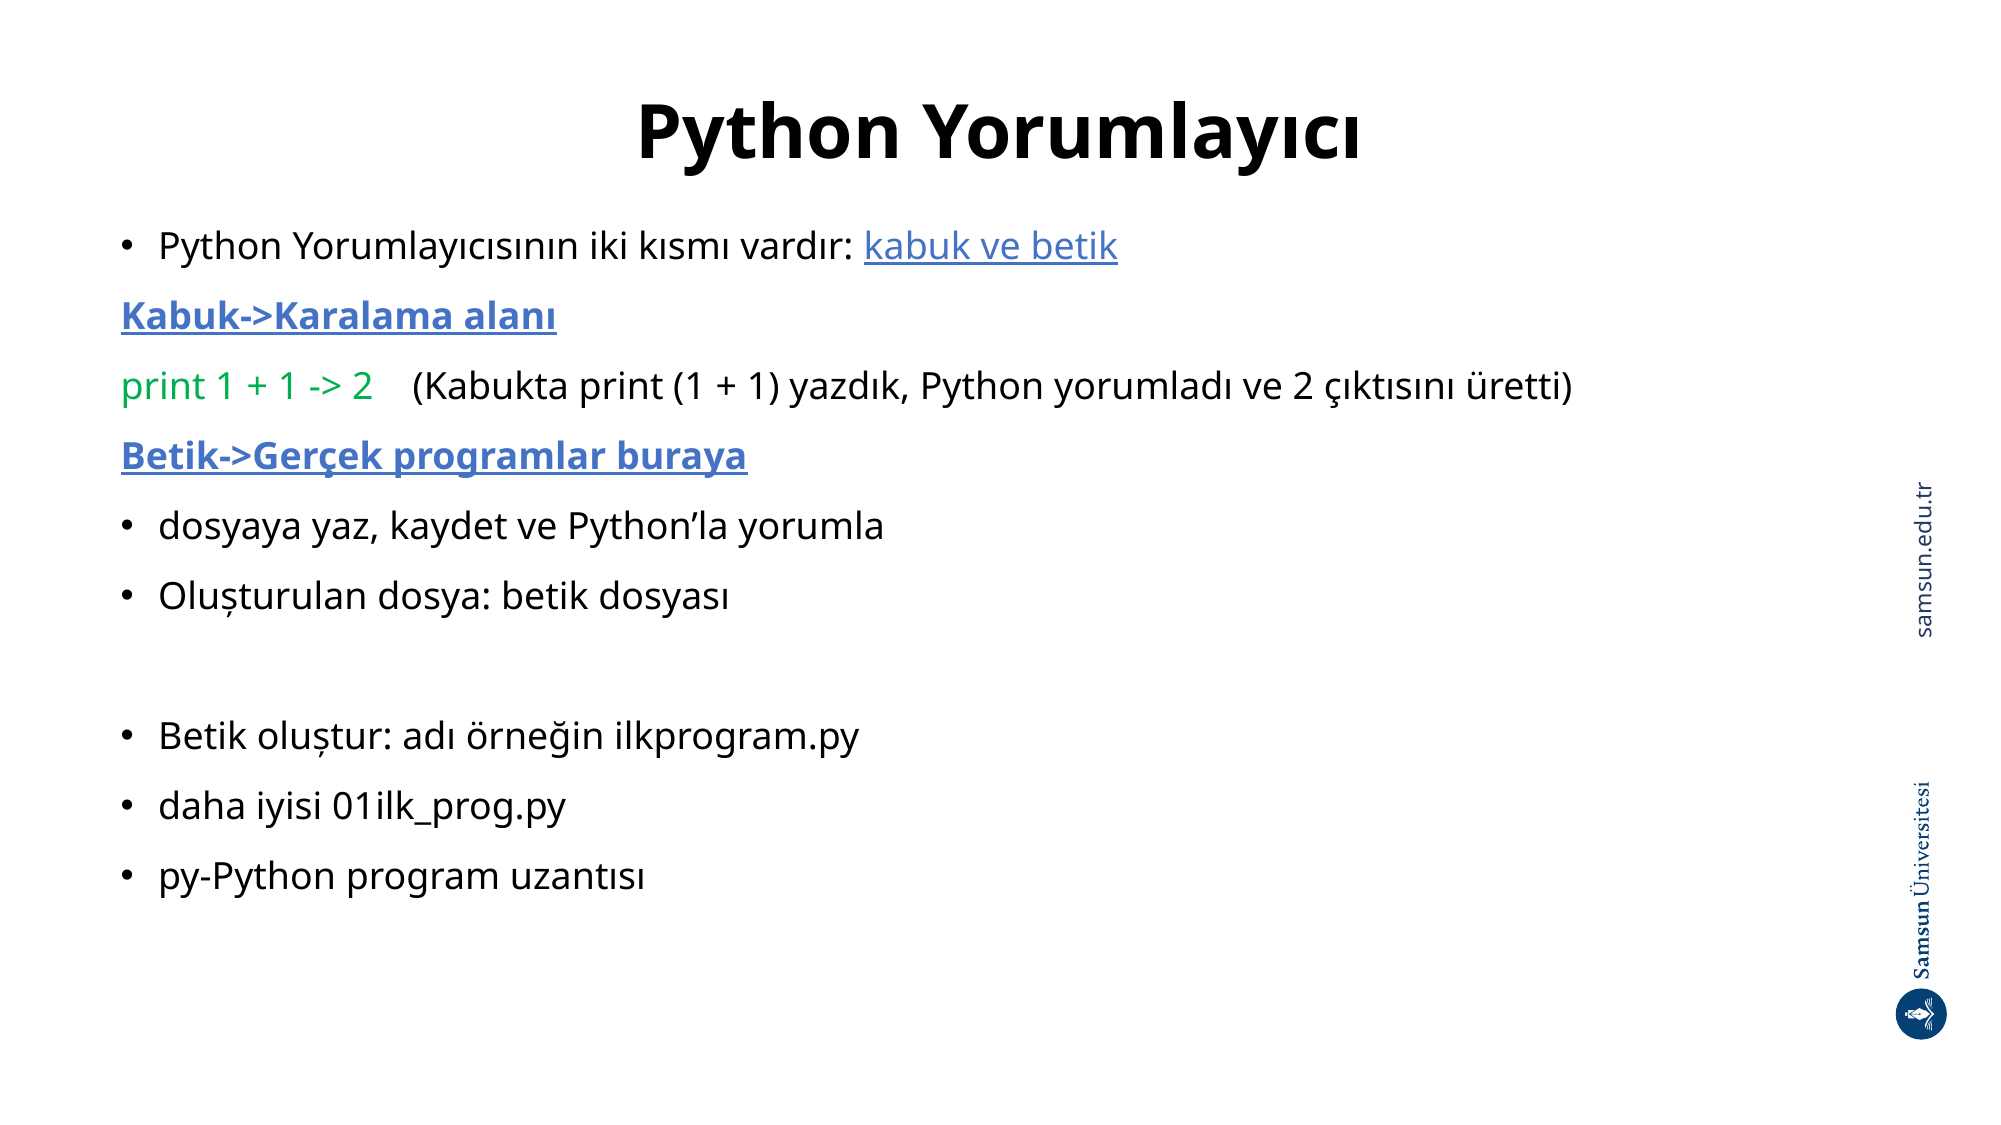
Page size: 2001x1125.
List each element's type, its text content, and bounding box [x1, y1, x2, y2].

list Python Yorumlayıcısının iki kısmı vardır: kabuk ve betik Kabuk->Karalama alanı print 1 + 1 -> 2 (Kabukta print (1 + 1) yazdık, Python yorumladı ve 2 çıktısını üretti) Betik->Gerçek programlar buraya dosyaya yaz, kaydet ve Python’la yorumla Olușturulan dosya: betik dosyası Betik oluștur: adı örneğin ilkprogram.py daha iyisi 01ilk_prog.py py-Python program uzantısı [105, 214, 1895, 1057]
title Python Yorumlayıcı [105, 52, 1895, 204]
